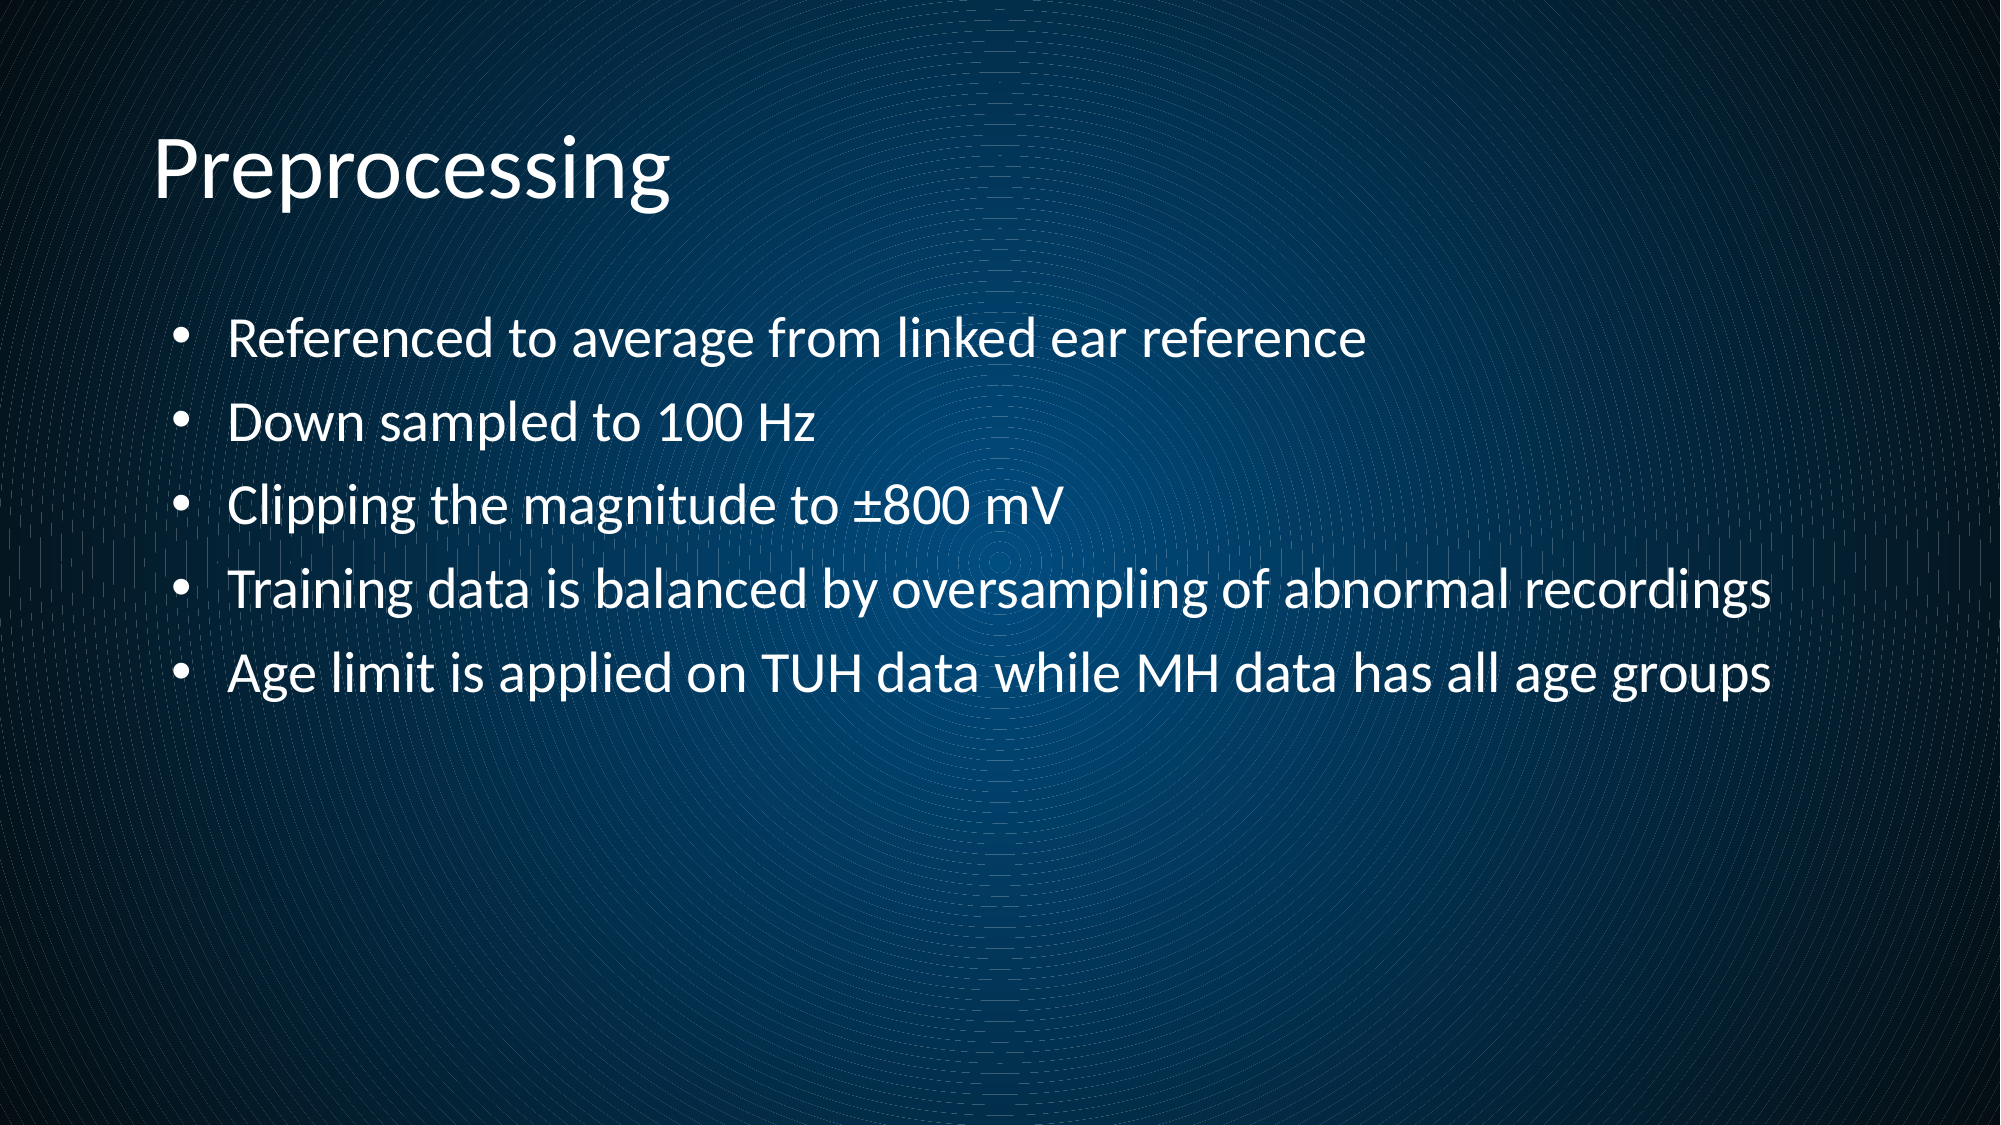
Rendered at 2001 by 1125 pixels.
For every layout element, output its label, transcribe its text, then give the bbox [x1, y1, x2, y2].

title Preprocessing [137, 59, 1863, 278]
list Referenced to average from linked ear reference Down sampled to 100 Hz Clipping the magnitude to ±800 mV Training data is balanced by oversampling of abnormal recordings Age limit is applied on TUH data while MH data has all age groups [137, 299, 1863, 1014]
